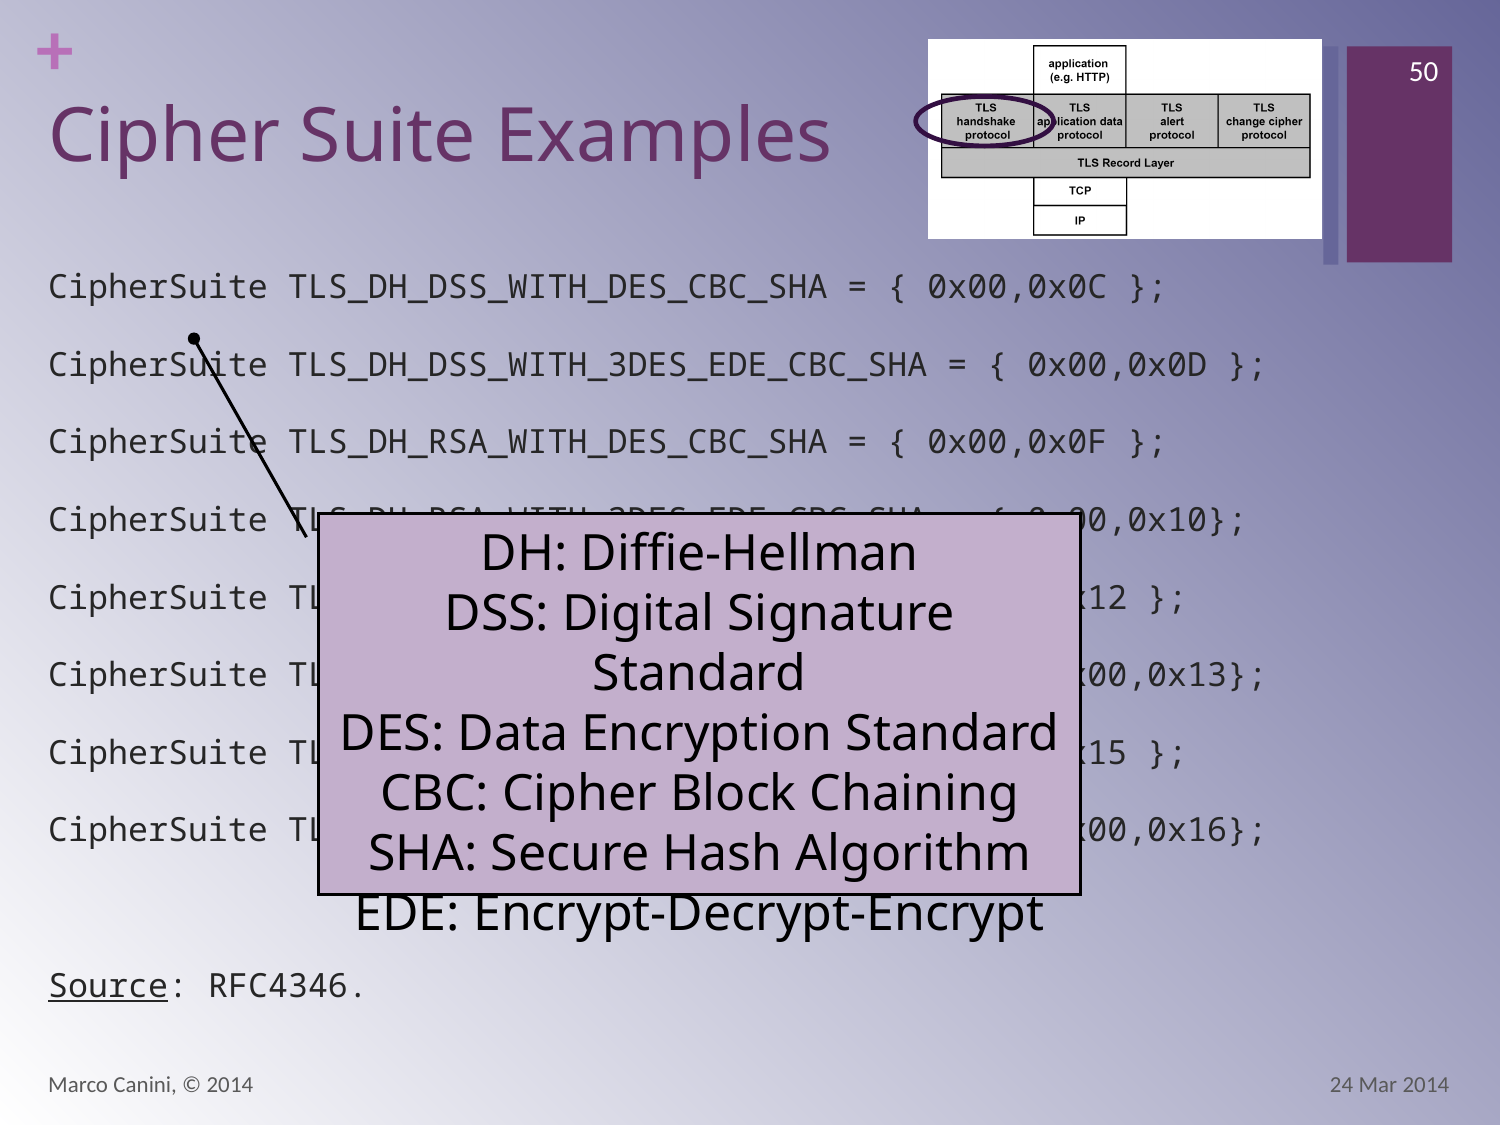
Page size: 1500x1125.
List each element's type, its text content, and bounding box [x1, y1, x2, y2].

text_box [914, 39, 1322, 240]
list CipherSuite TLS_DH_DSS_WITH_DES_CBC_SHA = { 0x00,0x0C }; CipherSuite TLS_DH_DSS_WITH_3DES_EDE_CBC_SHA = { 0x00,0x0D }; CipherSuite TLS_DH_RSA_WITH_DES_CBC_SHA = { 0x00,0x0F }; CipherSuite TLS_DH_RSA_WITH_3DES_EDE_CBC_SHA = { 0x00,0x10}; CipherSuite TLS_DHE_DSS_WITH_DES_CBC_SHA = { 0x00,0x12 }; CipherSuite TLS_DHE_DSS_WITH_3DES_EDE_CBC_SHA = { 0x00,0x13}; CipherSuite TLS_DHE_RSA_WITH_DES_CBC_SHA = { 0x00,0x15 }; CipherSuite TLS_DHE_RSA_WITH_3DES_EDE_CBC_SHA = { 0x00,0x16}; Source: RFC4346. [33, 262, 1465, 1054]
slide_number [1114, 1053, 1465, 1114]
footer Marco Canini, © 2014 [33, 1054, 1038, 1114]
slide_number 50 [1362, 39, 1454, 100]
text_box DH: Diffie-Hellman DSS: Digital Signature Standard DES: Data Encryption Standard CBC: Cipher Block Chaining SHA: Secure Hash Algorithm EDE: Encrypt-Decrypt-Encrypt [187, 332, 307, 538]
text_box DH: Diffie-Hellman DSS: Digital Signature Standard DES: Data Encryption Standard CBC: Cipher Block Chaining SHA: Secure Hash Algorithm EDE: Encrypt-Decrypt-Encrypt [318, 513, 1081, 895]
title Cipher Suite Examples [33, 79, 1322, 262]
